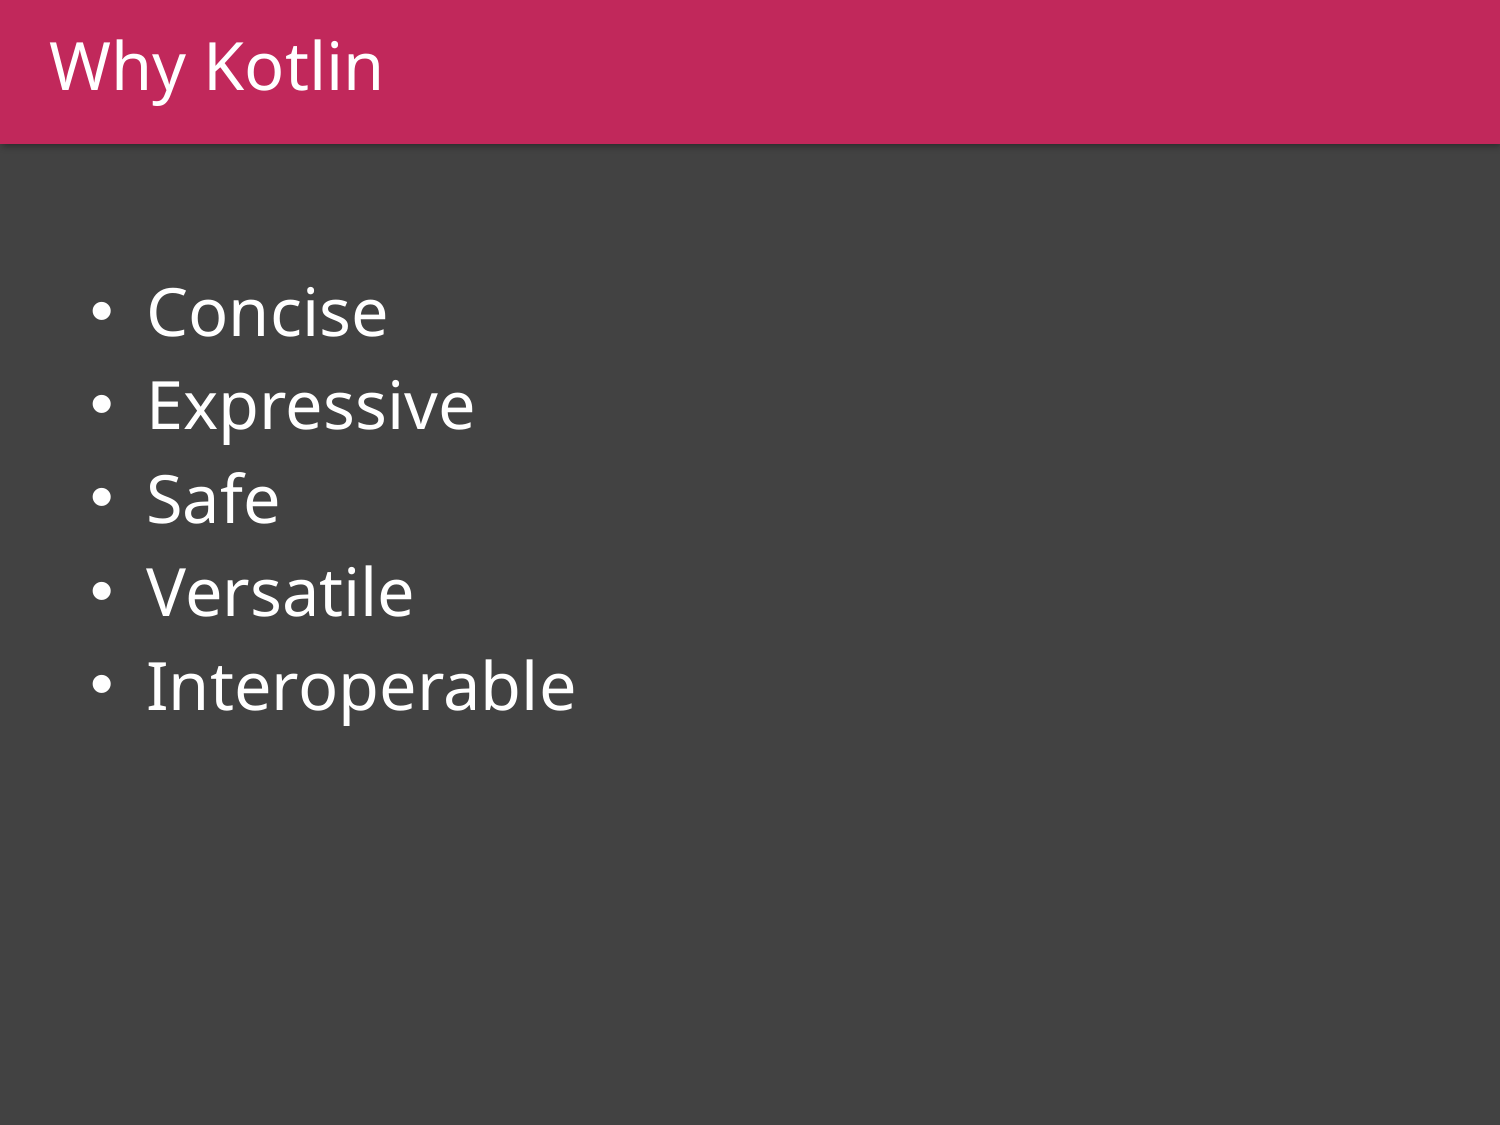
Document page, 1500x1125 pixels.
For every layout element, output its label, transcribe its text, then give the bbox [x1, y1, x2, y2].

list Concise Expressive Safe Versatile Interoperable [75, 262, 1425, 1005]
text_box Why Kotlin [0, 0, 1500, 145]
